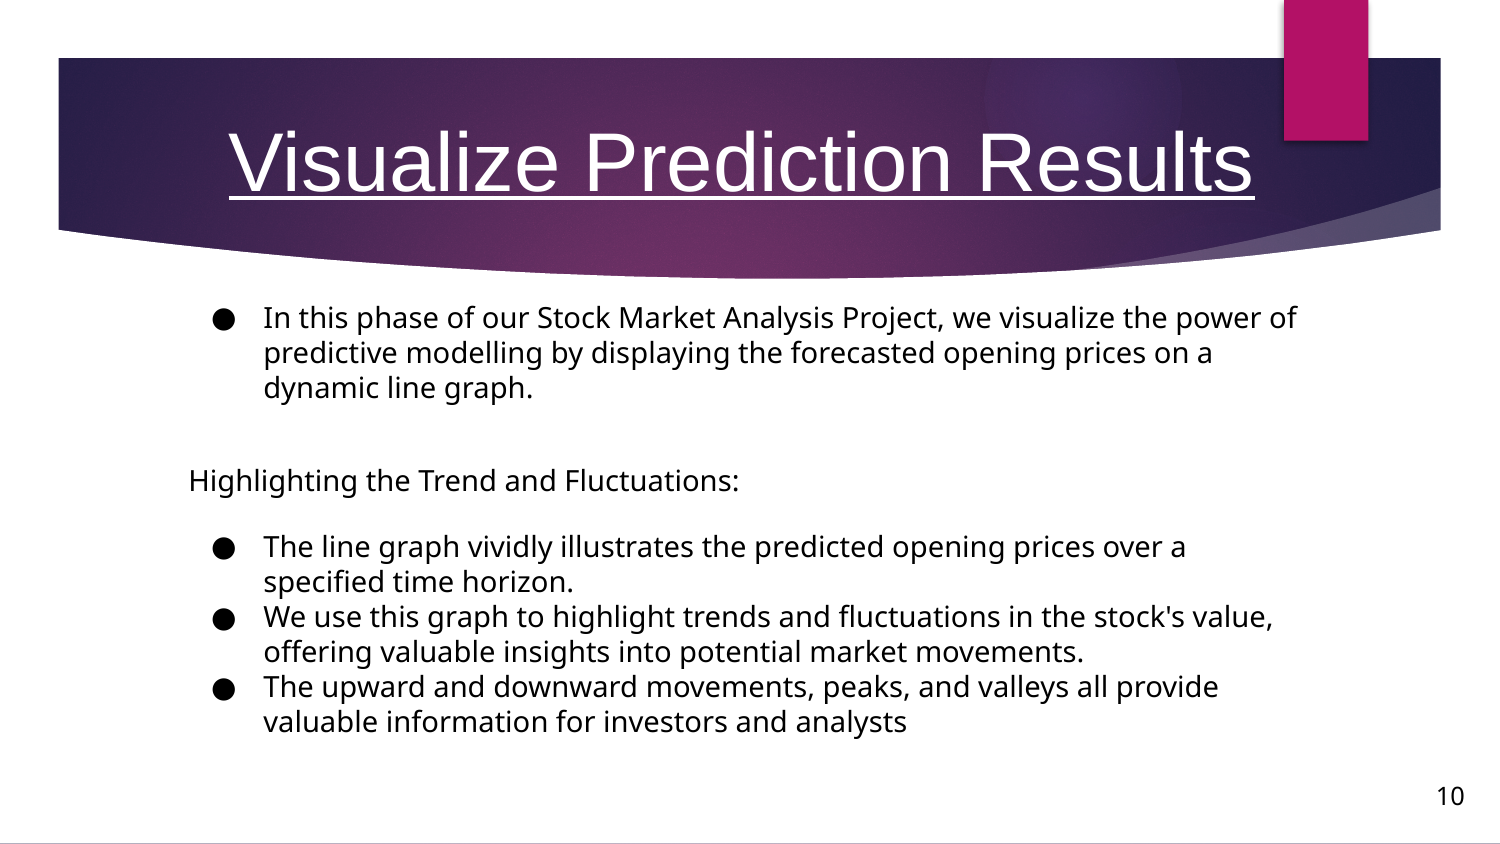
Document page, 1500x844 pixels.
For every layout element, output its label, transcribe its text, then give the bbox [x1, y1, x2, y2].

slide_number 10 [1389, 764, 1480, 830]
list In this phase of our Stock Market Analysis Project, we visualize the power of predictive modelling by displaying the forecasted opening prices on a dynamic line graph. Highlighting the Trend and Fluctuations: The line graph vividly illustrates the predicted opening prices over a specified time horizon. We use this graph to highlight trends and fluctuations in the stock's value, offering valuable insights into potential market movements. The upward and downward movements, peaks, and valleys all provide valuable information for investors and analysts [173, 283, 1327, 830]
title Visualize Prediction Results [213, 92, 1368, 182]
